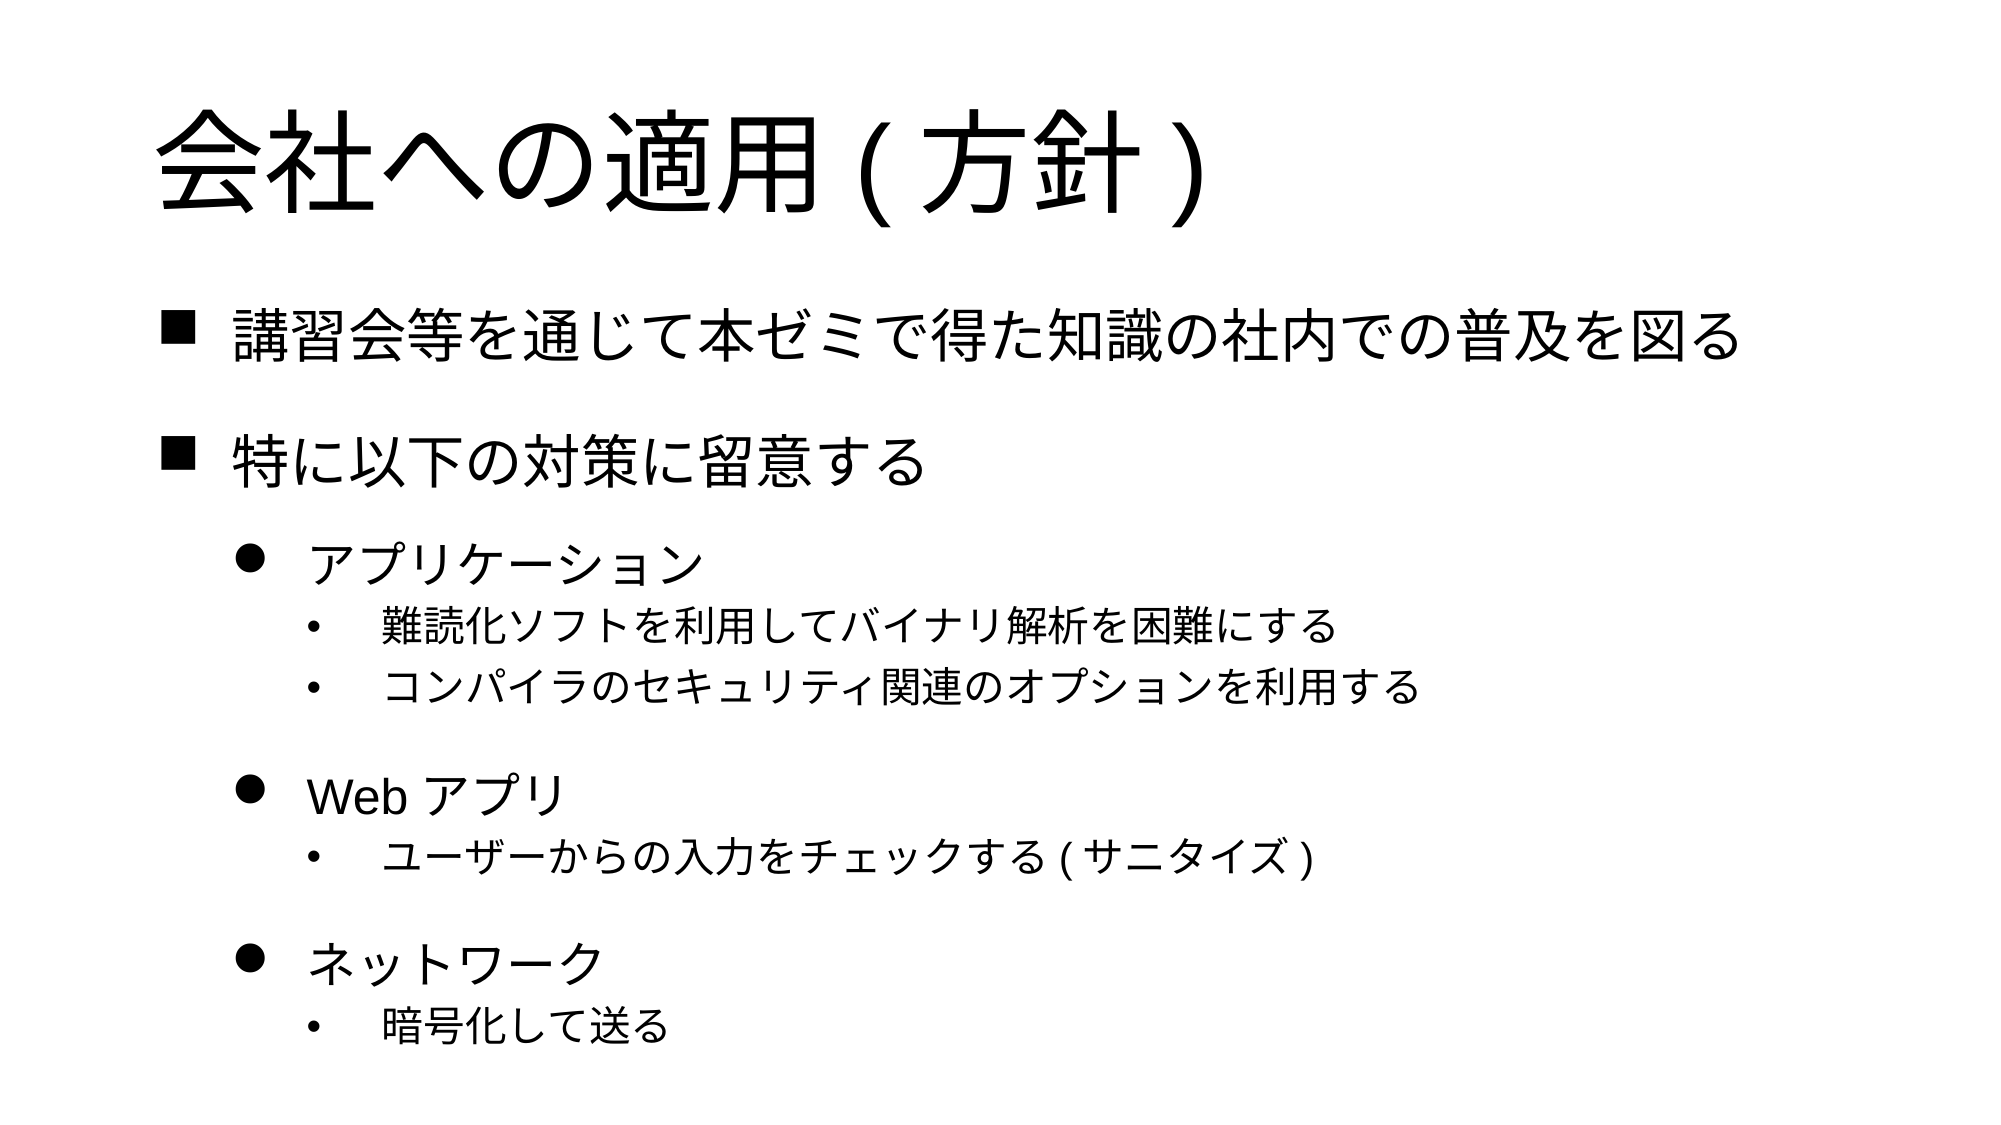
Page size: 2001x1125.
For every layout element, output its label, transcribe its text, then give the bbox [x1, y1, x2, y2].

title 会社への適用(方針) [137, 59, 1863, 278]
list 講習会等を通じて本ゼミで得た知識の社内での普及を図る 特に以下の対策に留意する アプリケーション 難読化ソフトを利用してバイナリ解析を困難にする コンパイラのセキュリティ関連のオプションを利用する Webアプリ ユーザーからの入力をチェックする(サニタイズ) ネットワーク 暗号化して送る [112, 299, 1863, 1065]
